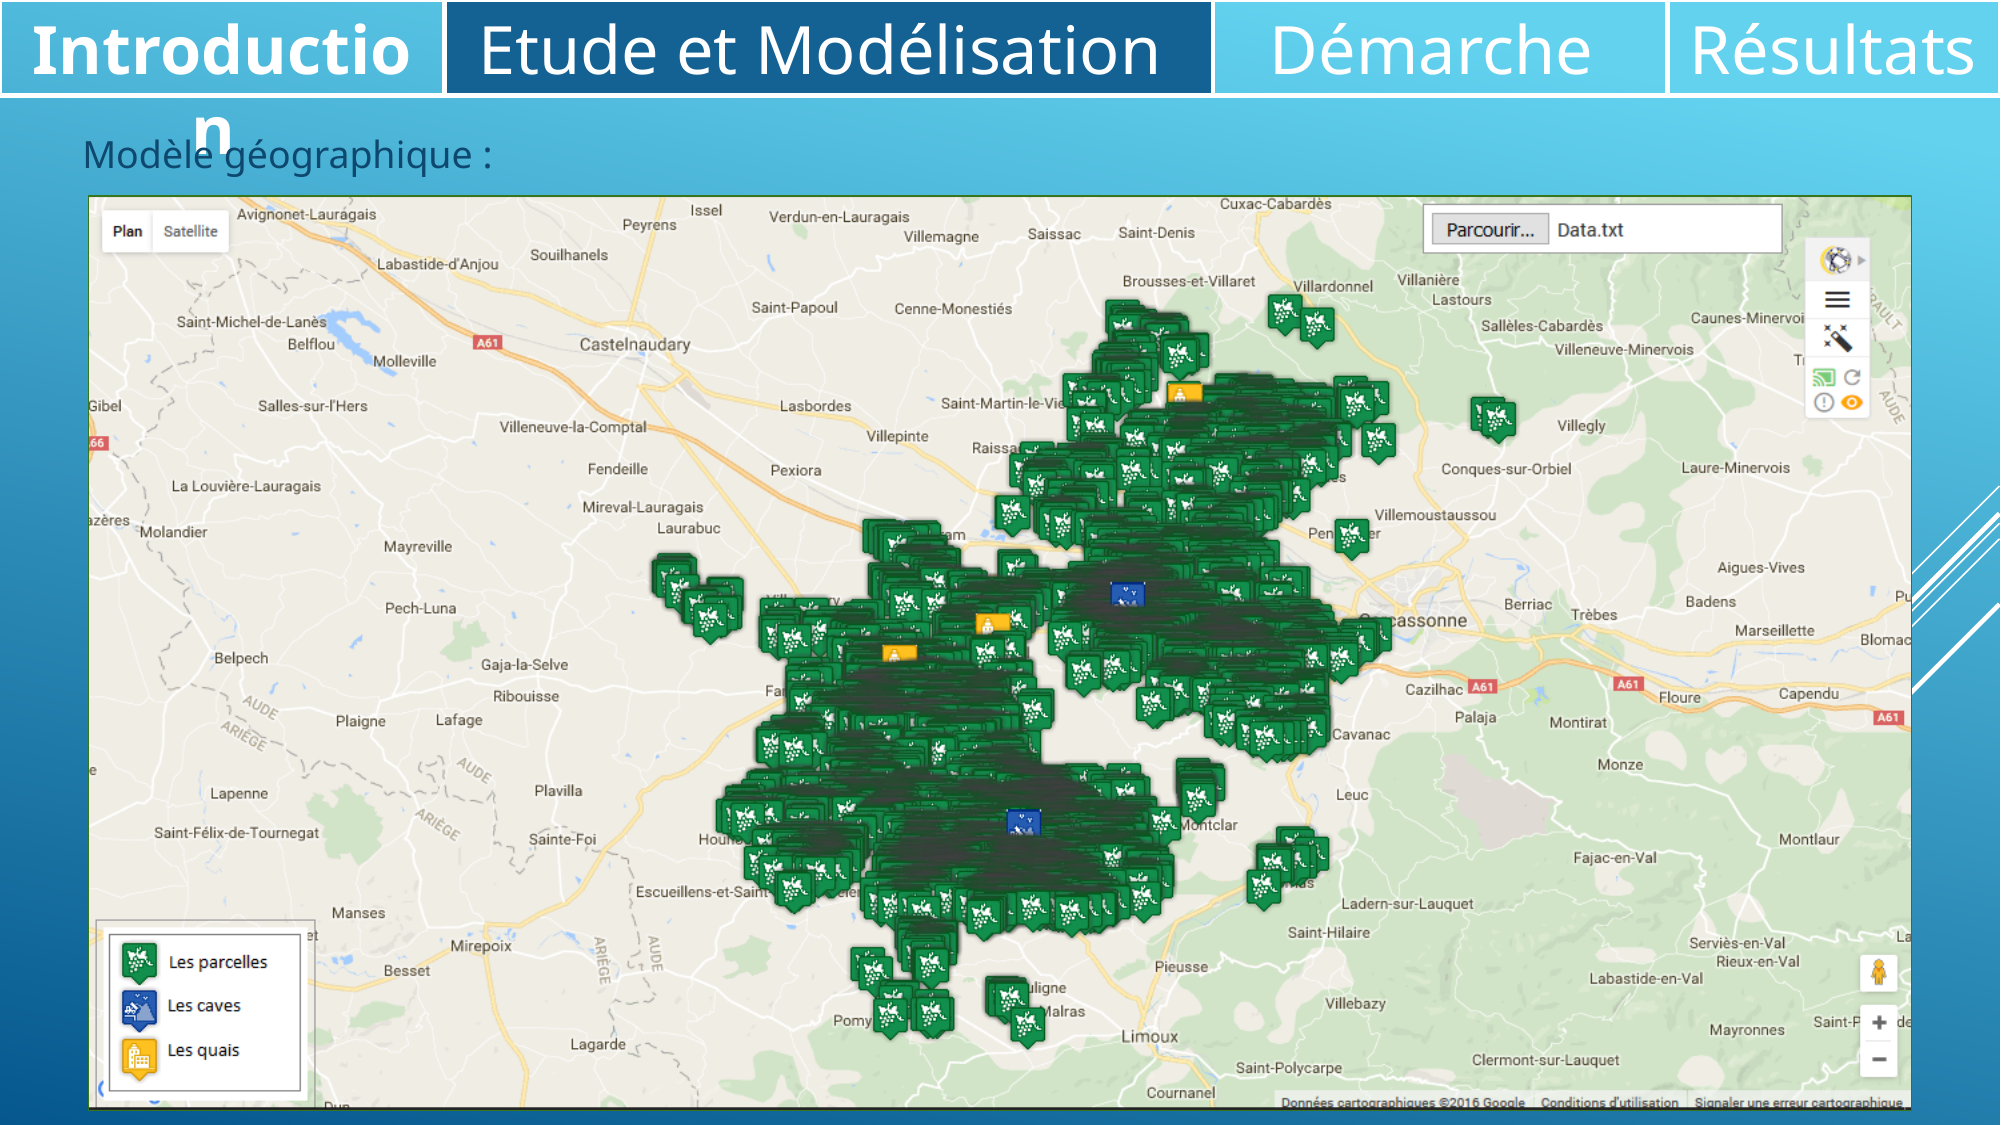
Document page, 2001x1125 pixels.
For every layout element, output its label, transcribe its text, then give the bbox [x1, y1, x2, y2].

text_box Etude et Modélisation [444, 0, 1213, 96]
text_box Démarche [1213, 0, 1668, 96]
text_box Modèle géographique : [0, 109, 736, 239]
picture [89, 196, 1911, 1110]
text_box Introduction [0, 0, 444, 96]
text_box Résultats [1668, 0, 2000, 96]
